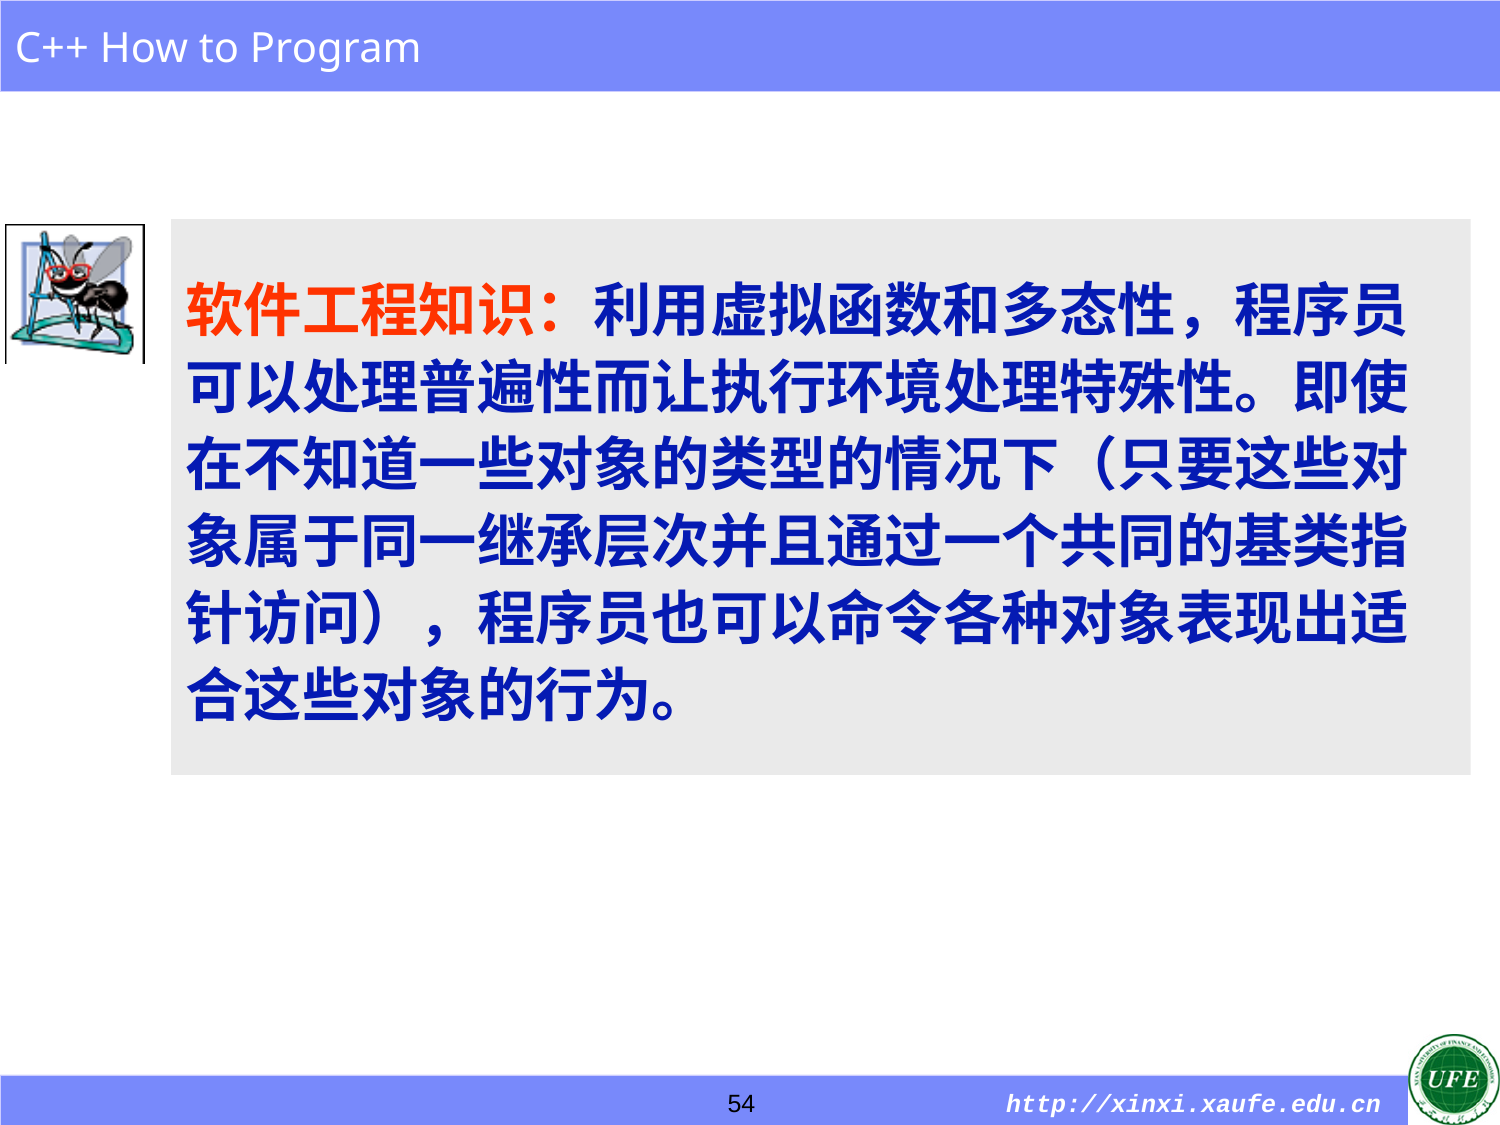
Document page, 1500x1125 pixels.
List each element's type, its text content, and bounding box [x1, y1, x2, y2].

slide_number 54 [712, 1080, 813, 1121]
text_box 软件工程知识：利用虚拟函数和多态性，程序员可以处理普遍性而让执行环境处理特殊性。即使在不知道一些对象的类型的情况下（只要这些对象属于同一继承层次并且通过一个共同的基类指针访问），程序员也可以命令各种对象表现出适合这些对象的行为。 [171, 219, 1471, 775]
picture [5, 224, 145, 364]
picture [1408, 1034, 1500, 1125]
